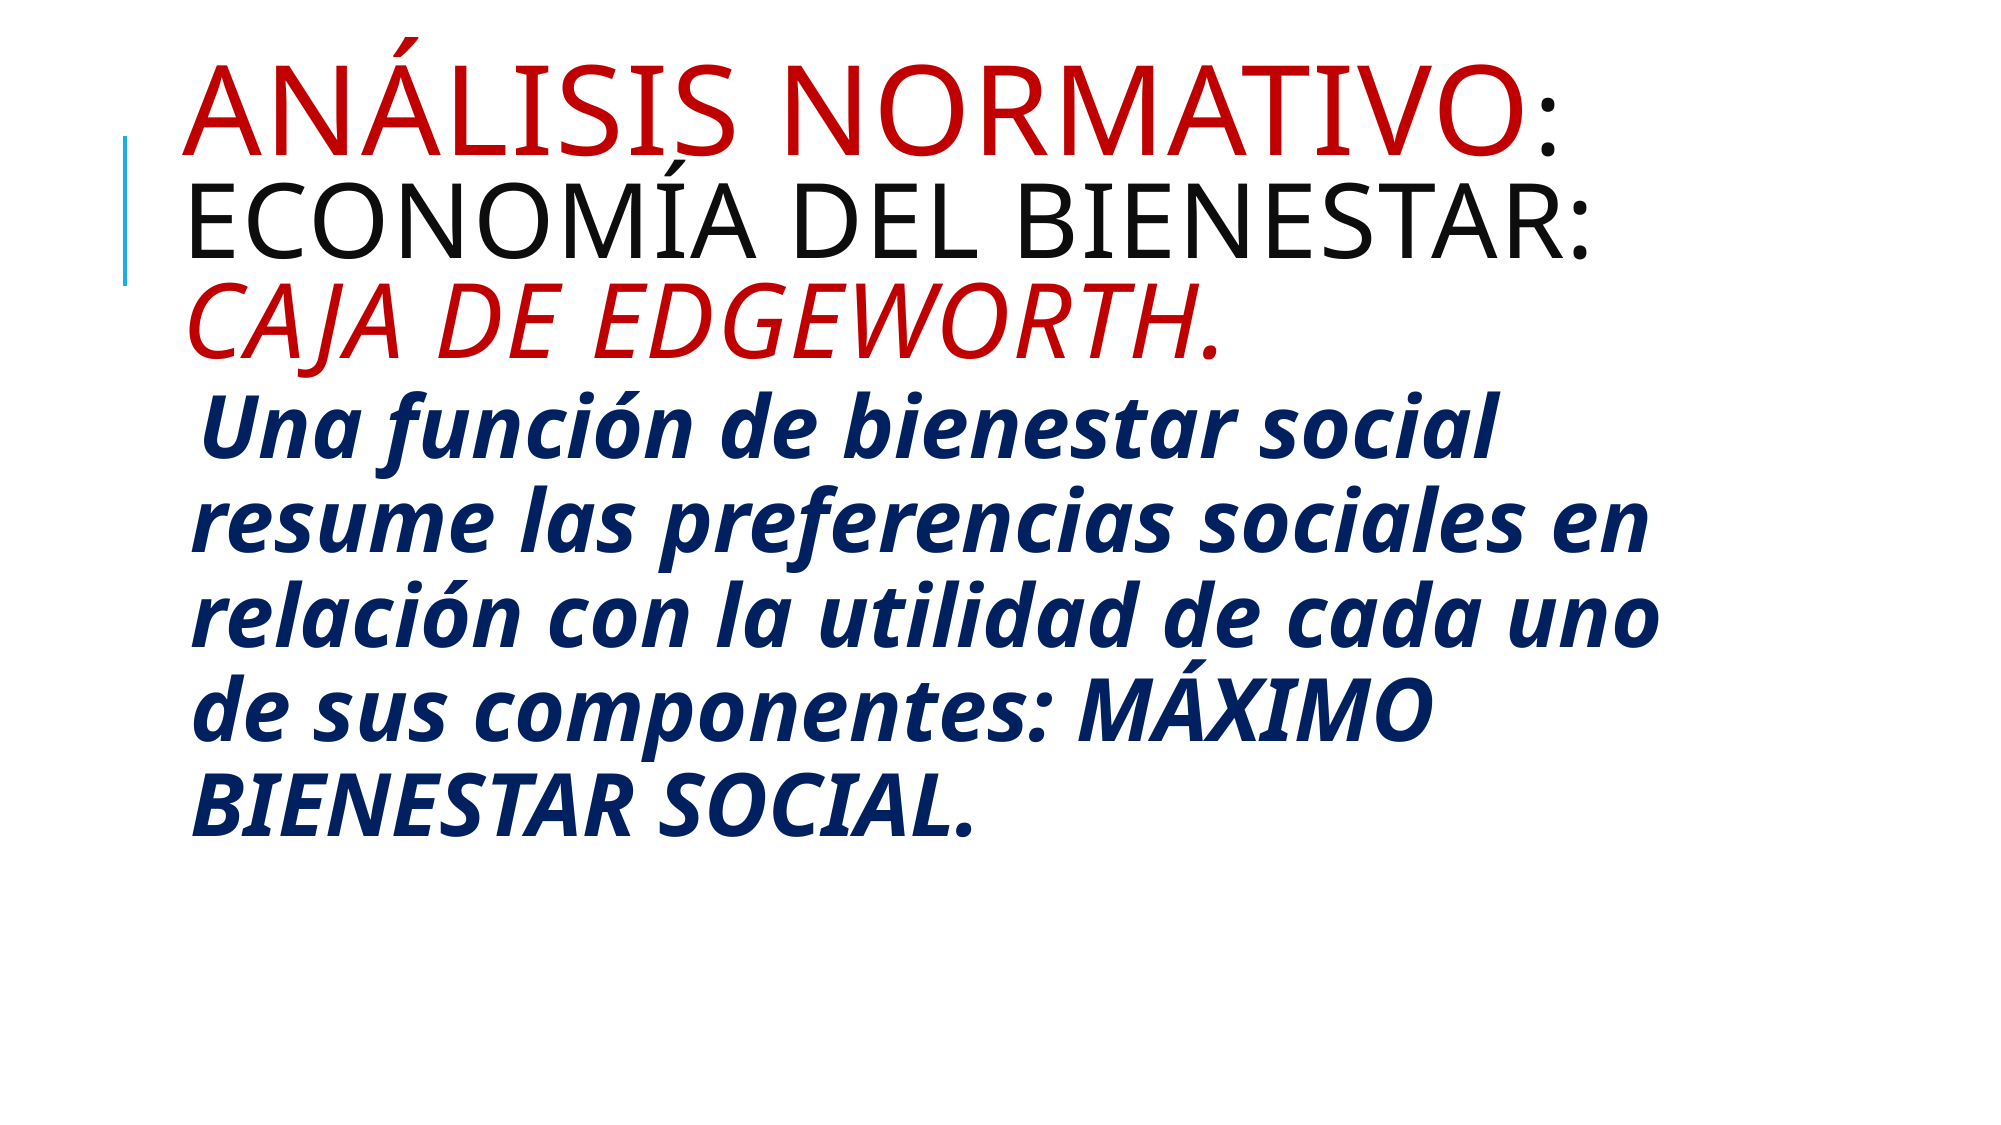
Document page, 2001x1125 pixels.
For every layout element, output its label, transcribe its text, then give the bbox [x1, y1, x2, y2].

title ANÁLISIS NORMATIVO: ECONOMÍA DEL BIENESTAR: caja de edgeworth. [168, 96, 1763, 342]
list Una función de bienestar social resume las preferencias sociales en relación con la utilidad de cada uno de sus componentes: MÁXIMO BIENESTAR SOCIAL. [168, 375, 1763, 1035]
